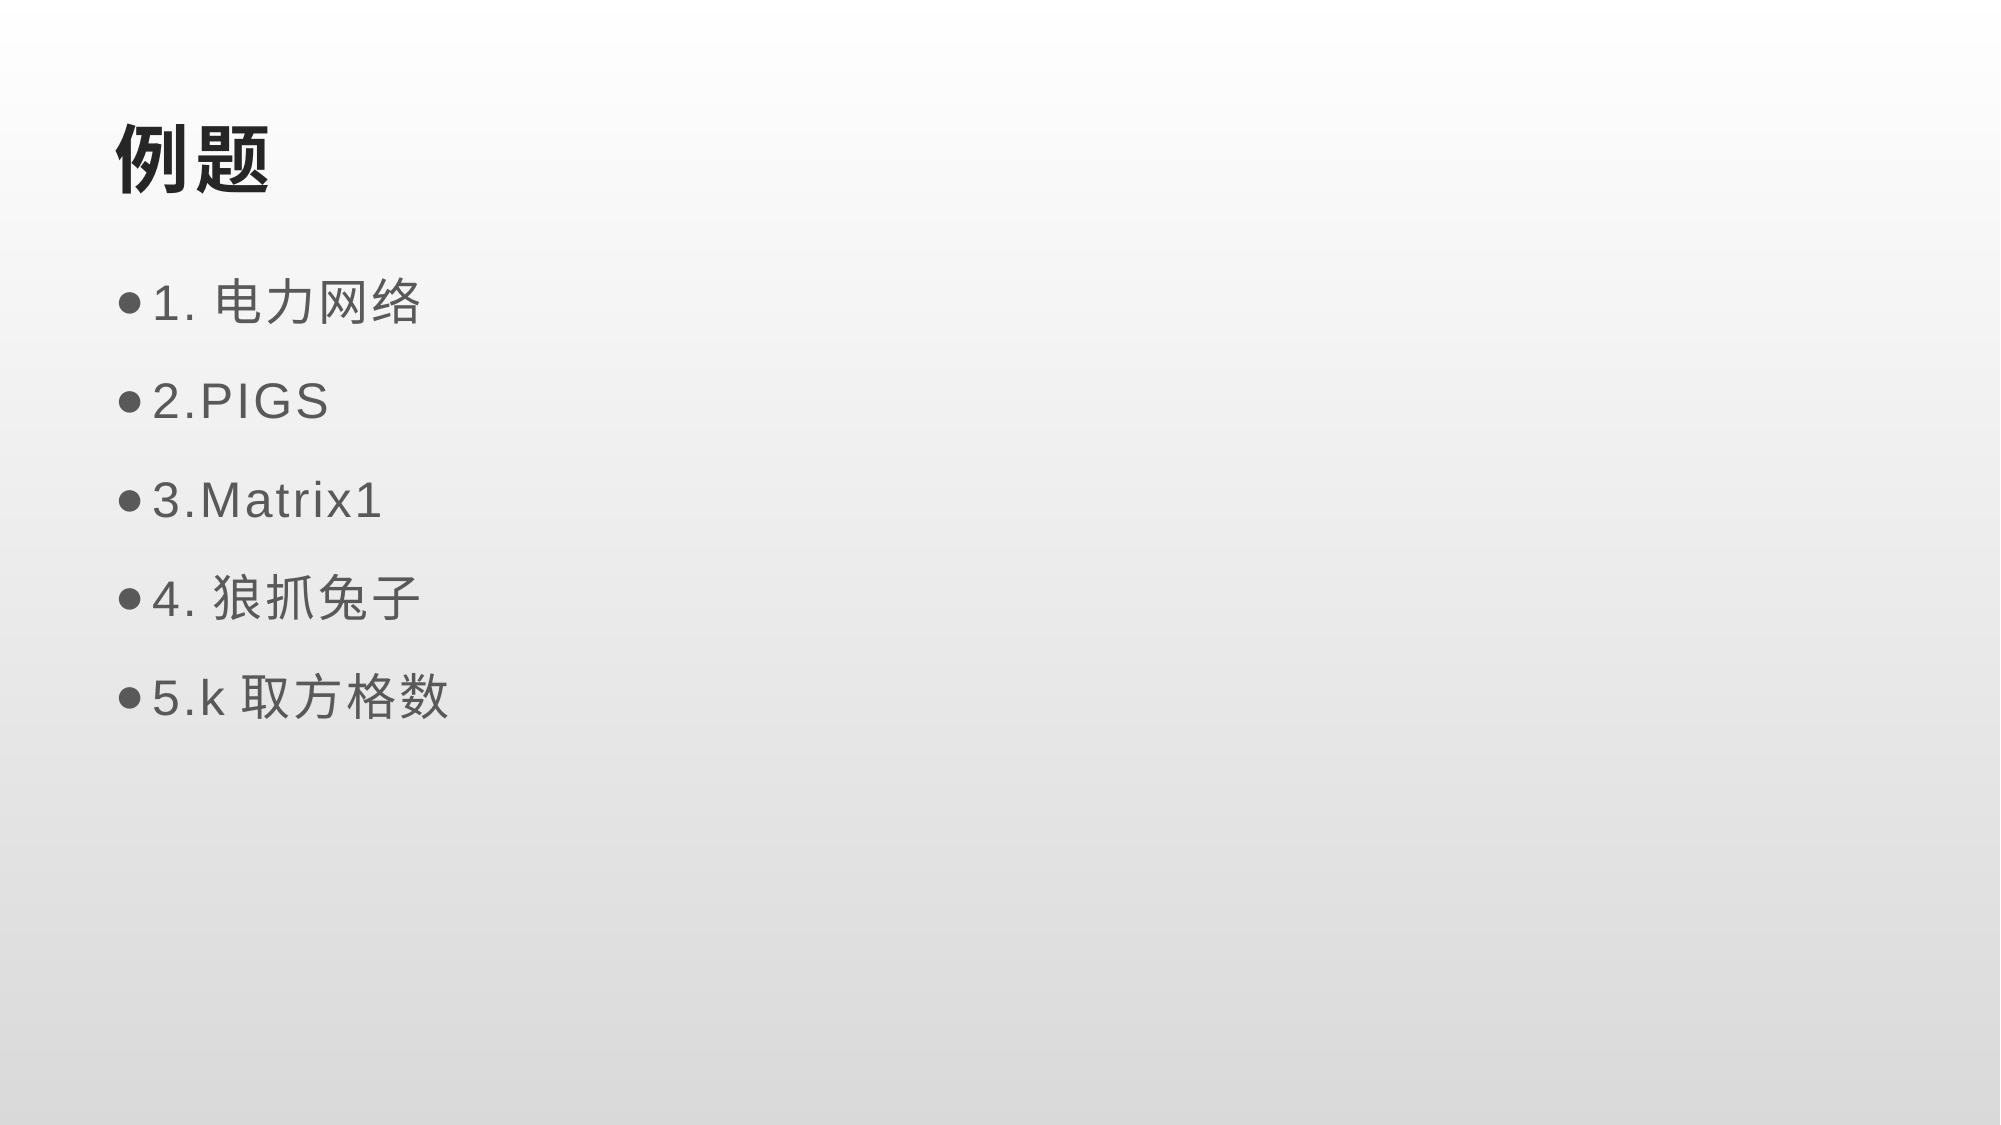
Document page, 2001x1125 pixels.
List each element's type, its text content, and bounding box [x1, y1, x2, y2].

list 1.电力网络 2.PIGS 3.Matrix1 4.狼抓兔子 5.k取方格数 [99, 244, 1900, 1026]
title 例题 [99, 99, 1900, 216]
